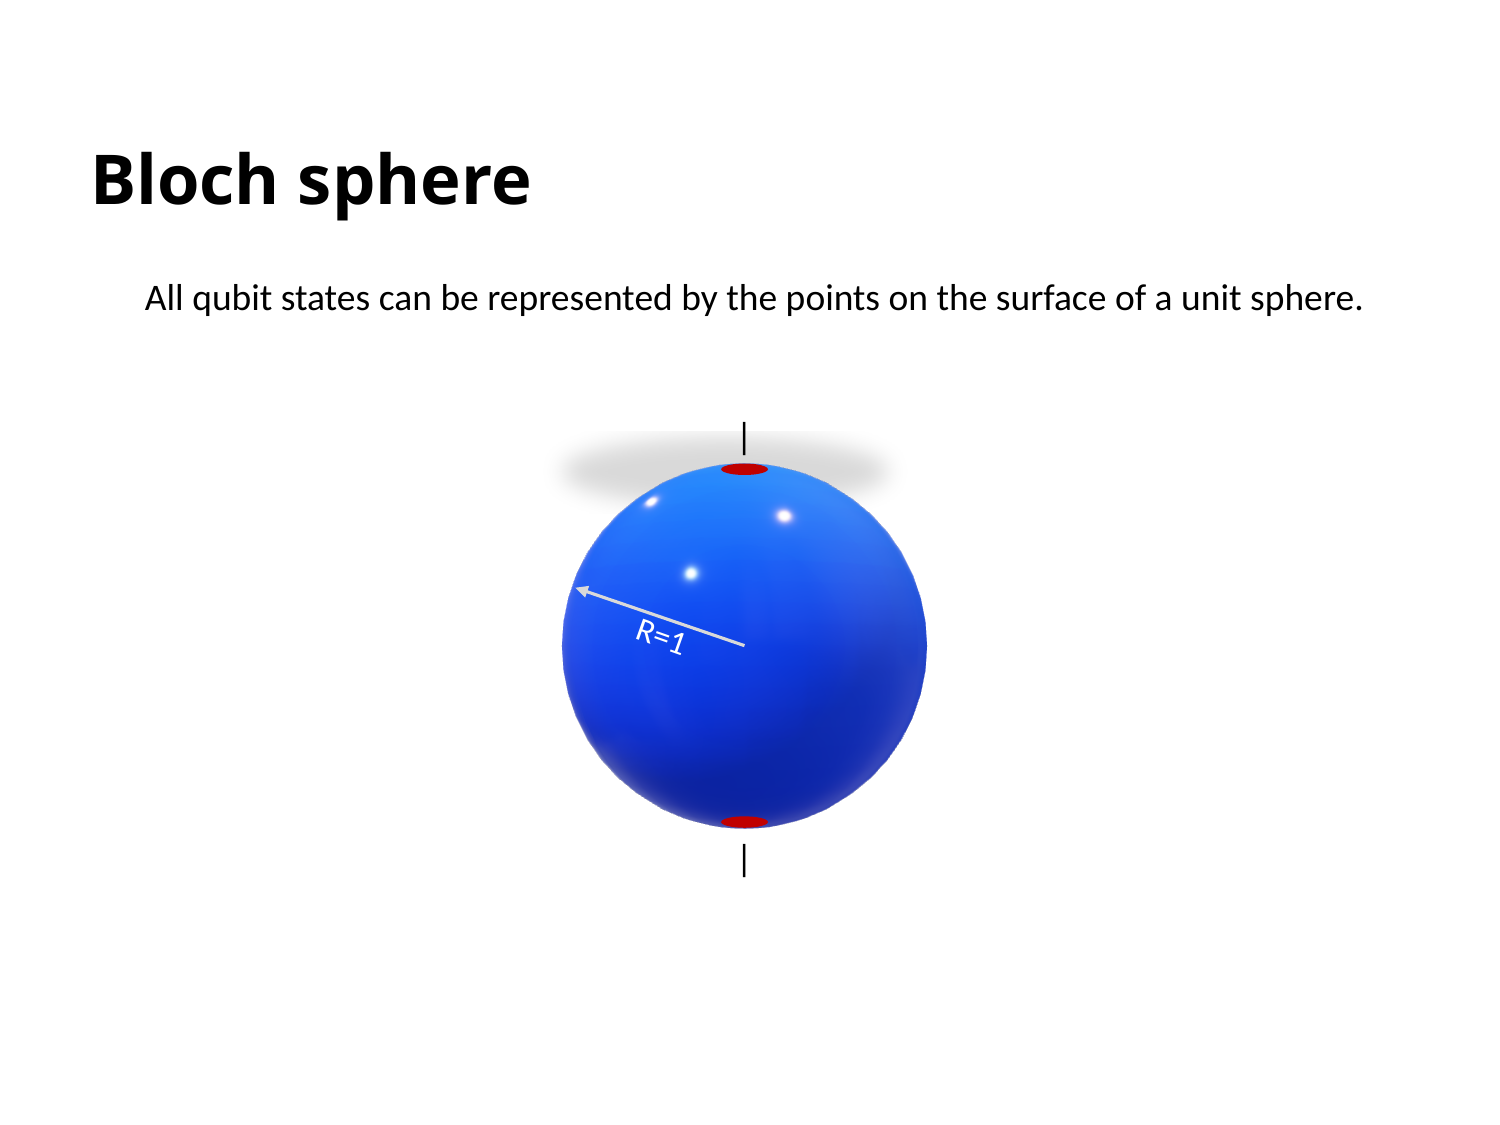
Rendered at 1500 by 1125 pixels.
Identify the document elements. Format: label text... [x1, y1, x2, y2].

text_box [575, 587, 745, 646]
picture [556, 456, 933, 836]
text_box Bloch sphere [74, 135, 1425, 218]
text_box All qubit states can be represented by the points on the surface of a unit sphere. [130, 265, 1411, 326]
